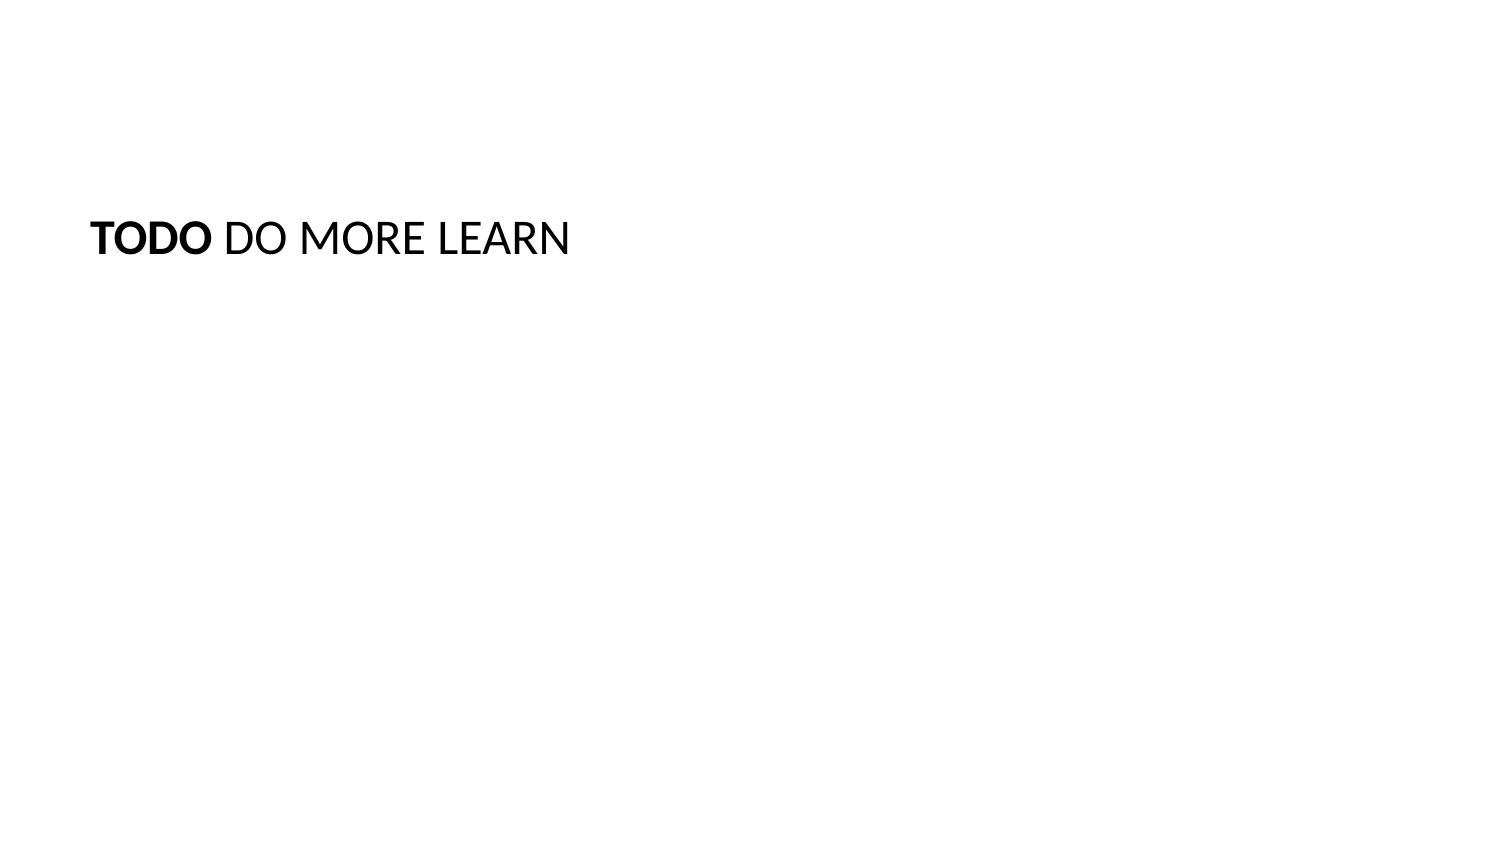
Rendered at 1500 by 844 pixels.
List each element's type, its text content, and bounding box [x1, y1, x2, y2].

list TODO DO MORE LEARN [75, 196, 1425, 754]
